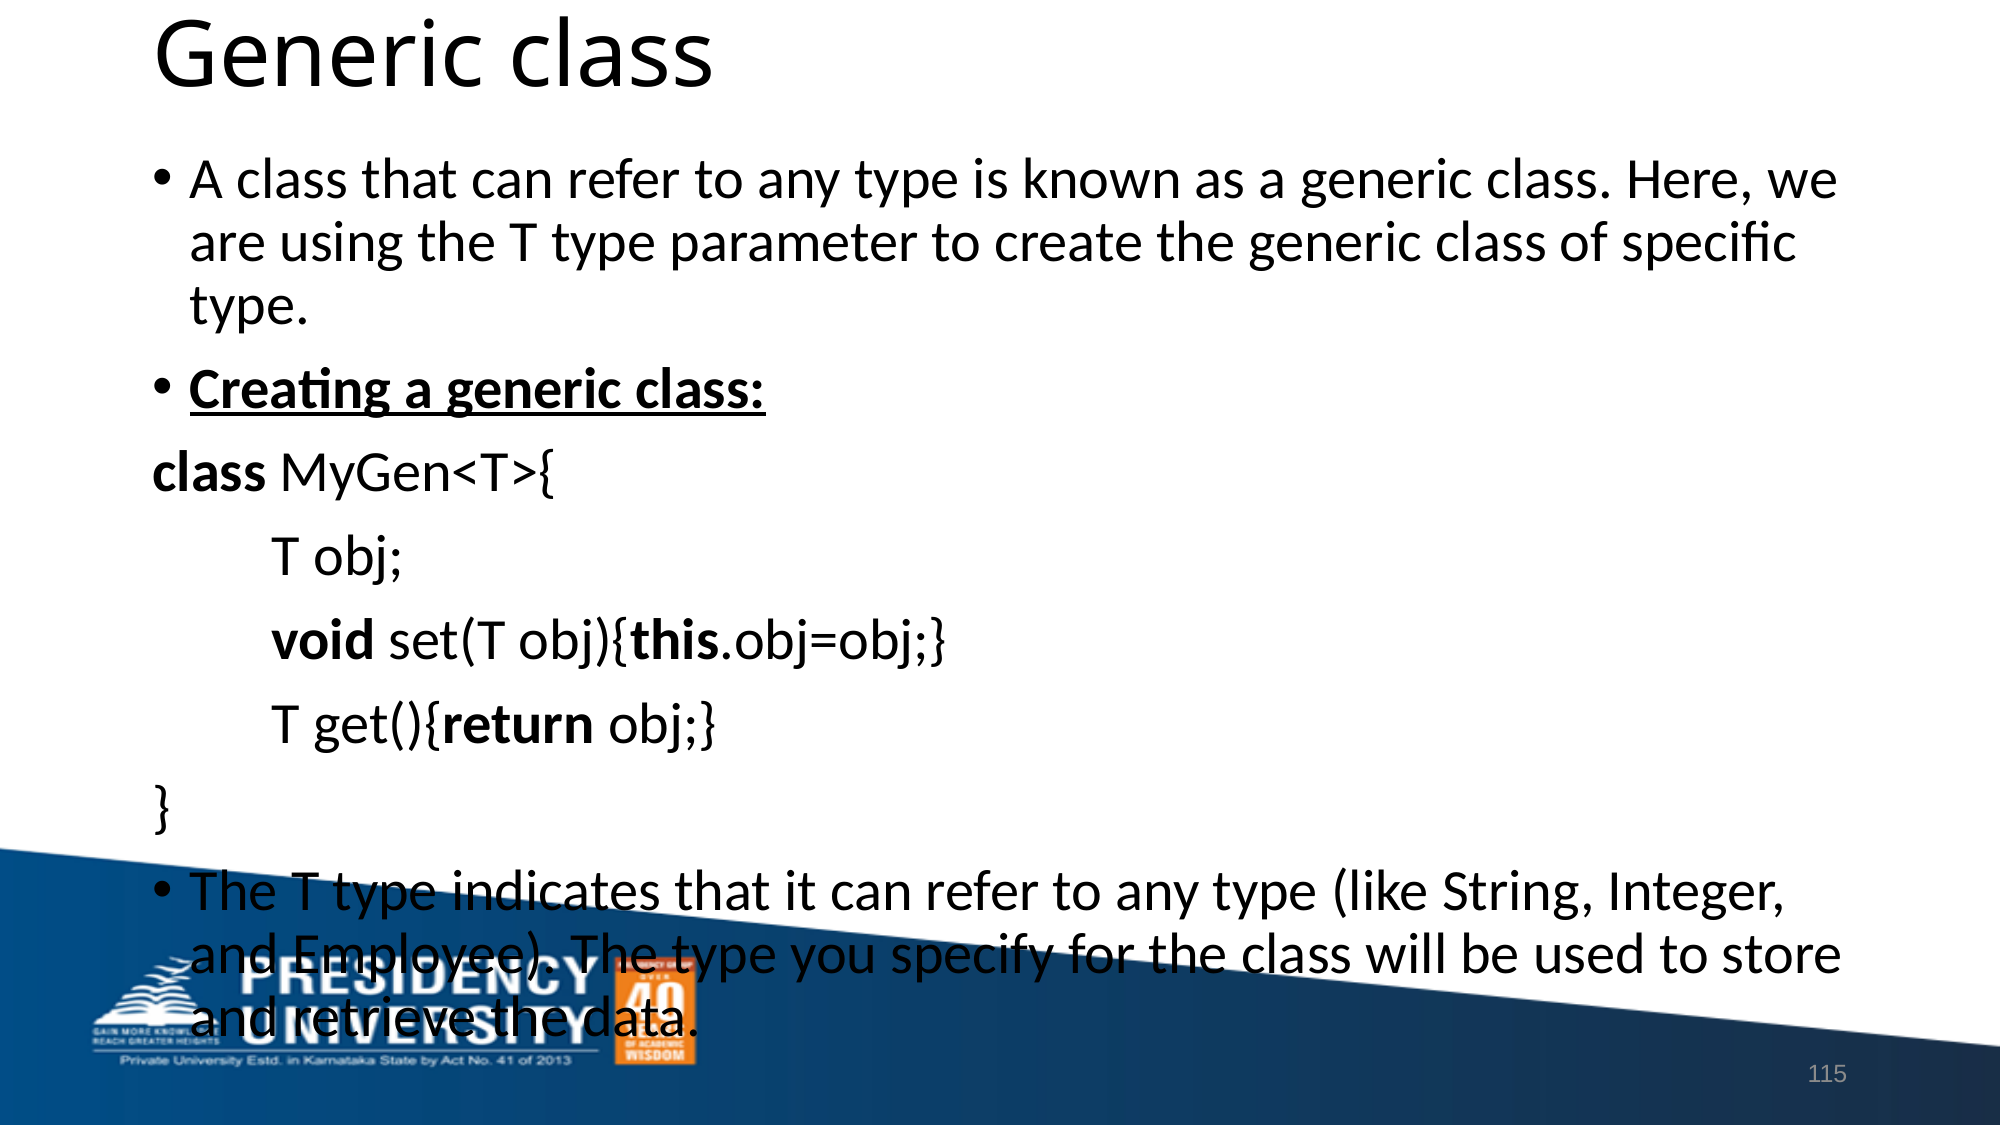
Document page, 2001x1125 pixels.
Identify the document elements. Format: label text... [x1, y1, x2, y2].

picture [0, 845, 2000, 1125]
title Generic class [137, 59, 1863, 140]
list A class that can refer to any type is known as a generic class. Here, we are using the T type parameter to create the generic class of specific type. Creating a generic class: class MyGen<T>{ T obj; void set(T obj){this.obj=obj;} T get(){return obj;} } The T type indicates that it can refer to any type (like String, Integer, and Employee). The type you specify for the class will be used to store and retrieve the data. [137, 140, 1863, 1014]
slide_number 115 [1412, 1042, 1863, 1103]
